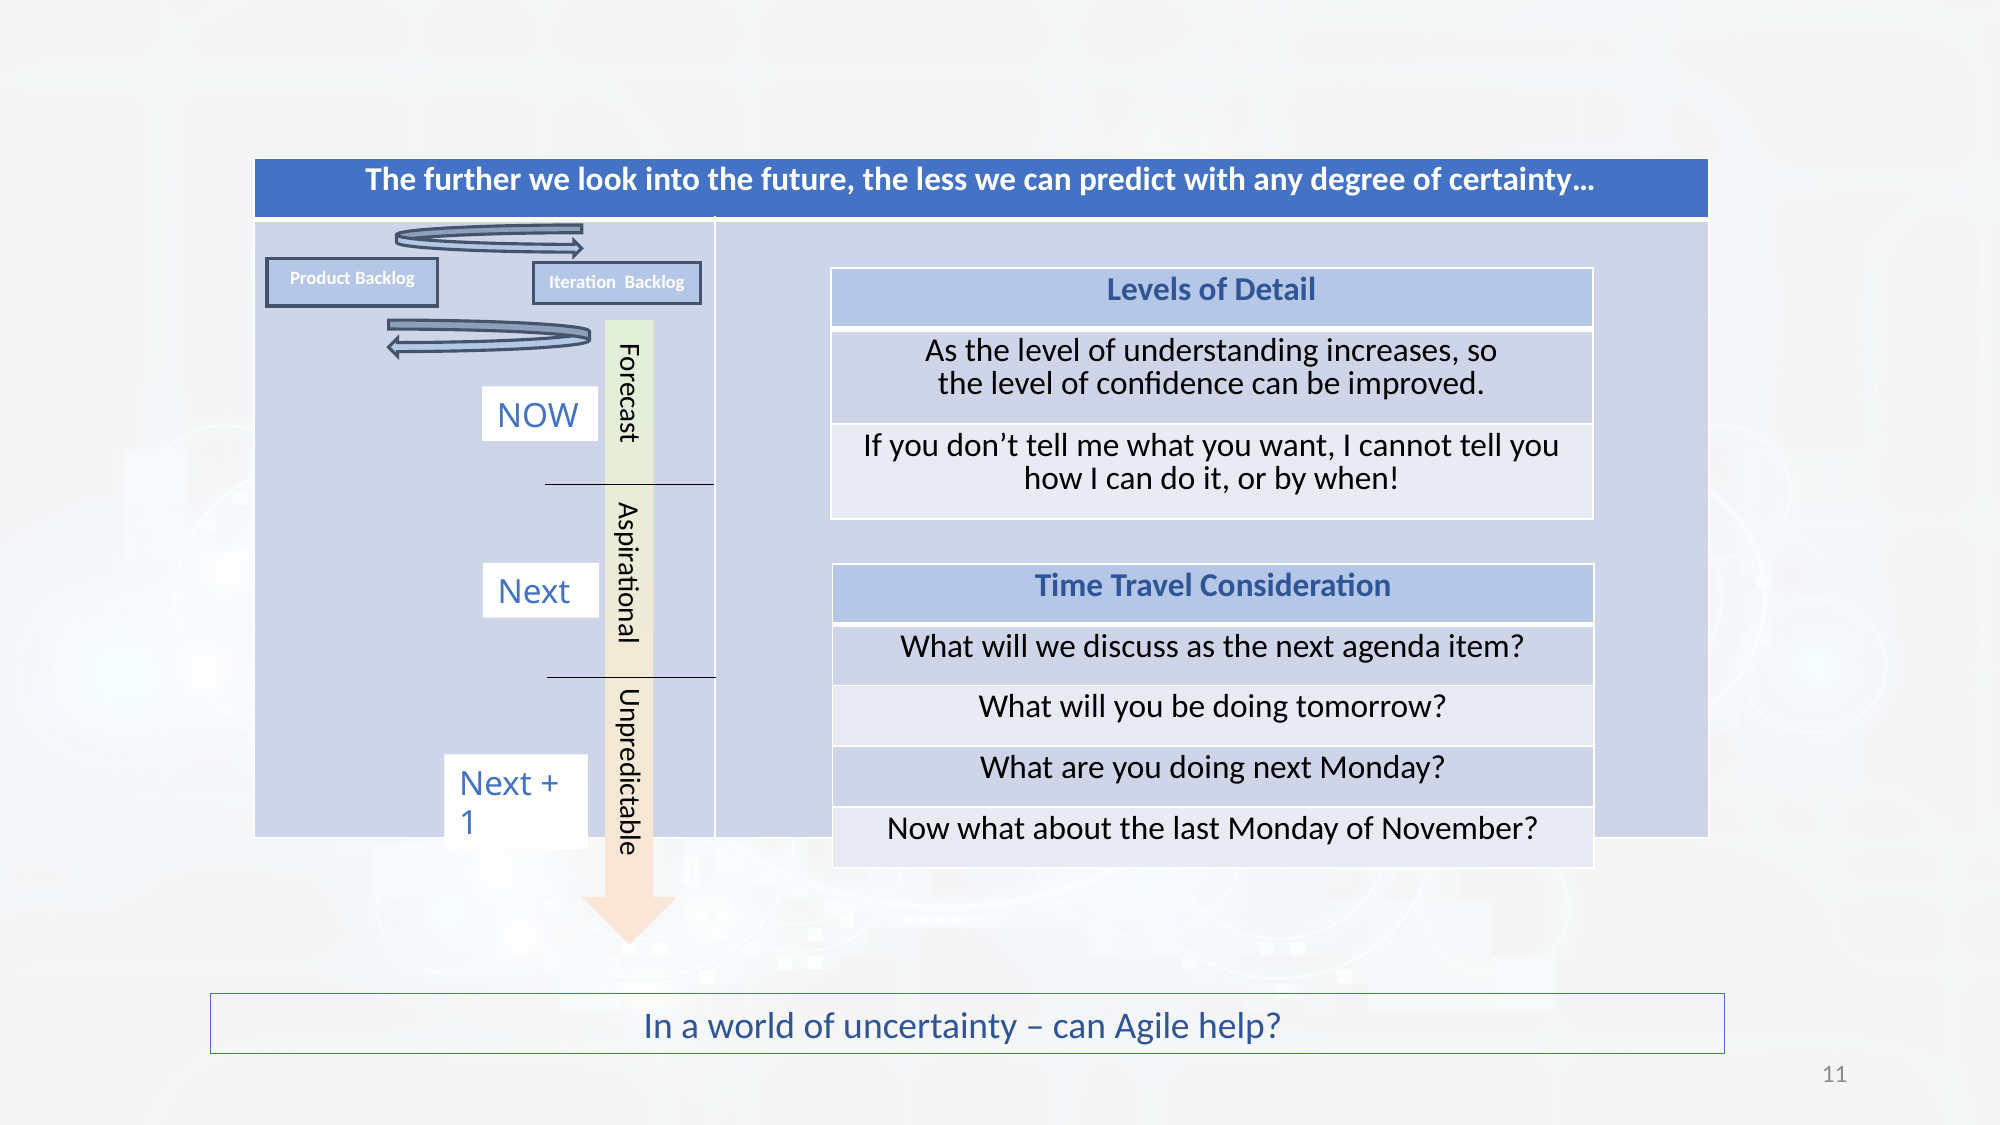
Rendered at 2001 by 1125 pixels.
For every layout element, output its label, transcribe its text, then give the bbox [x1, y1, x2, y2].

table_cell [255, 222, 714, 837]
table_header The further we look into the future, the less we can predict with any degree of certainty… [255, 159, 1708, 217]
table_cell What will we discuss as the next agenda item? [833, 627, 1593, 685]
table_cell [716, 222, 1708, 837]
table_cell Now what about the last Monday of November? [833, 808, 1593, 867]
table_header Time Travel Consideration [833, 565, 1593, 622]
table_cell If you don’t tell me what you want, I cannot tell you how I can do it, or by when! [832, 425, 1592, 518]
table_cell As the level of understanding increases, so the level of confidence can be improved. [832, 332, 1592, 423]
table_header Levels of Detail [832, 269, 1592, 326]
slide_number 11 [1412, 1042, 1863, 1103]
table_cell What will you be doing tomorrow? [833, 686, 1593, 745]
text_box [266, 224, 716, 945]
text_box In a world of uncertainty – can Agile help? [210, 993, 1725, 1054]
table_cell What are you doing next Monday? [833, 747, 1593, 806]
